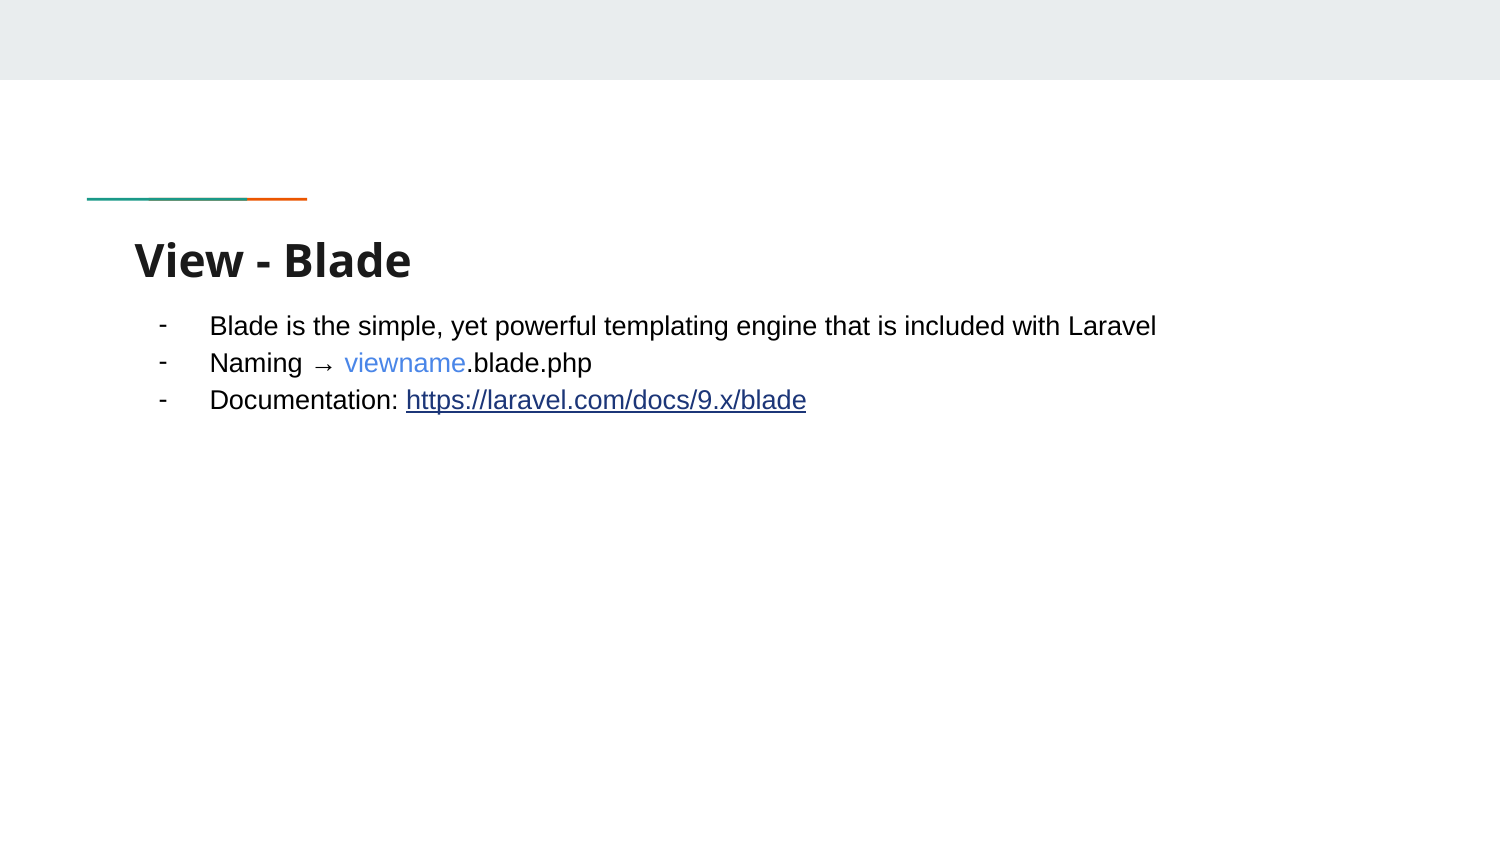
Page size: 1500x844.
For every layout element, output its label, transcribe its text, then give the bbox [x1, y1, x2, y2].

title View - Blade [119, 216, 1381, 305]
text_box Blade is the simple, yet powerful templating engine that is included with Laravel Naming → viewname.blade.php Documentation: https://laravel.com/docs/9.x/blade [119, 305, 1381, 430]
